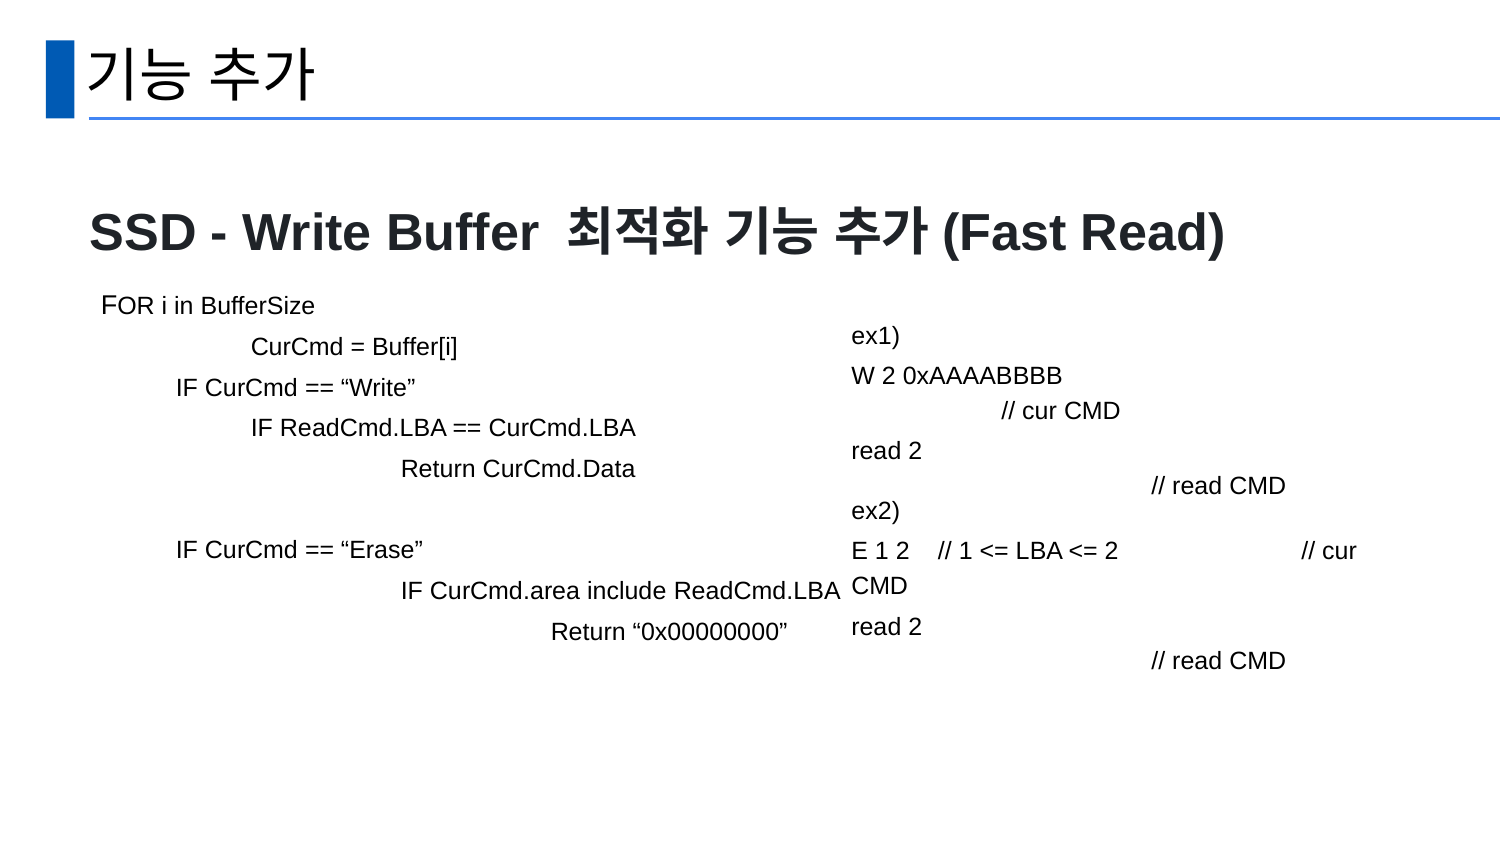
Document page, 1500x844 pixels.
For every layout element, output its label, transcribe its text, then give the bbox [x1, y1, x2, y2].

text_box FOR i in BufferSize CurCmd = Buffer[i] IF CurCmd == “Write” IF ReadCmd.LBA == CurCmd.LBA Return CurCmd.Data IF CurCmd == “Erase” IF CurCmd.area include ReadCmd.LBA Return “0x00000000” [85, 267, 977, 661]
text_box SSD - Write Buffer 최적화 기능 추가(Fast Read) [74, 174, 1437, 276]
title 기능 추가 [74, 38, 1369, 118]
text_box ex2) E 1 2 // 1 <= LBA <= 2 // cur CMD read 2 // read CMD [836, 474, 1408, 690]
text_box ex1) W 2 0xAAAABBBB // cur CMD read 2 // read CMD [836, 299, 1408, 474]
